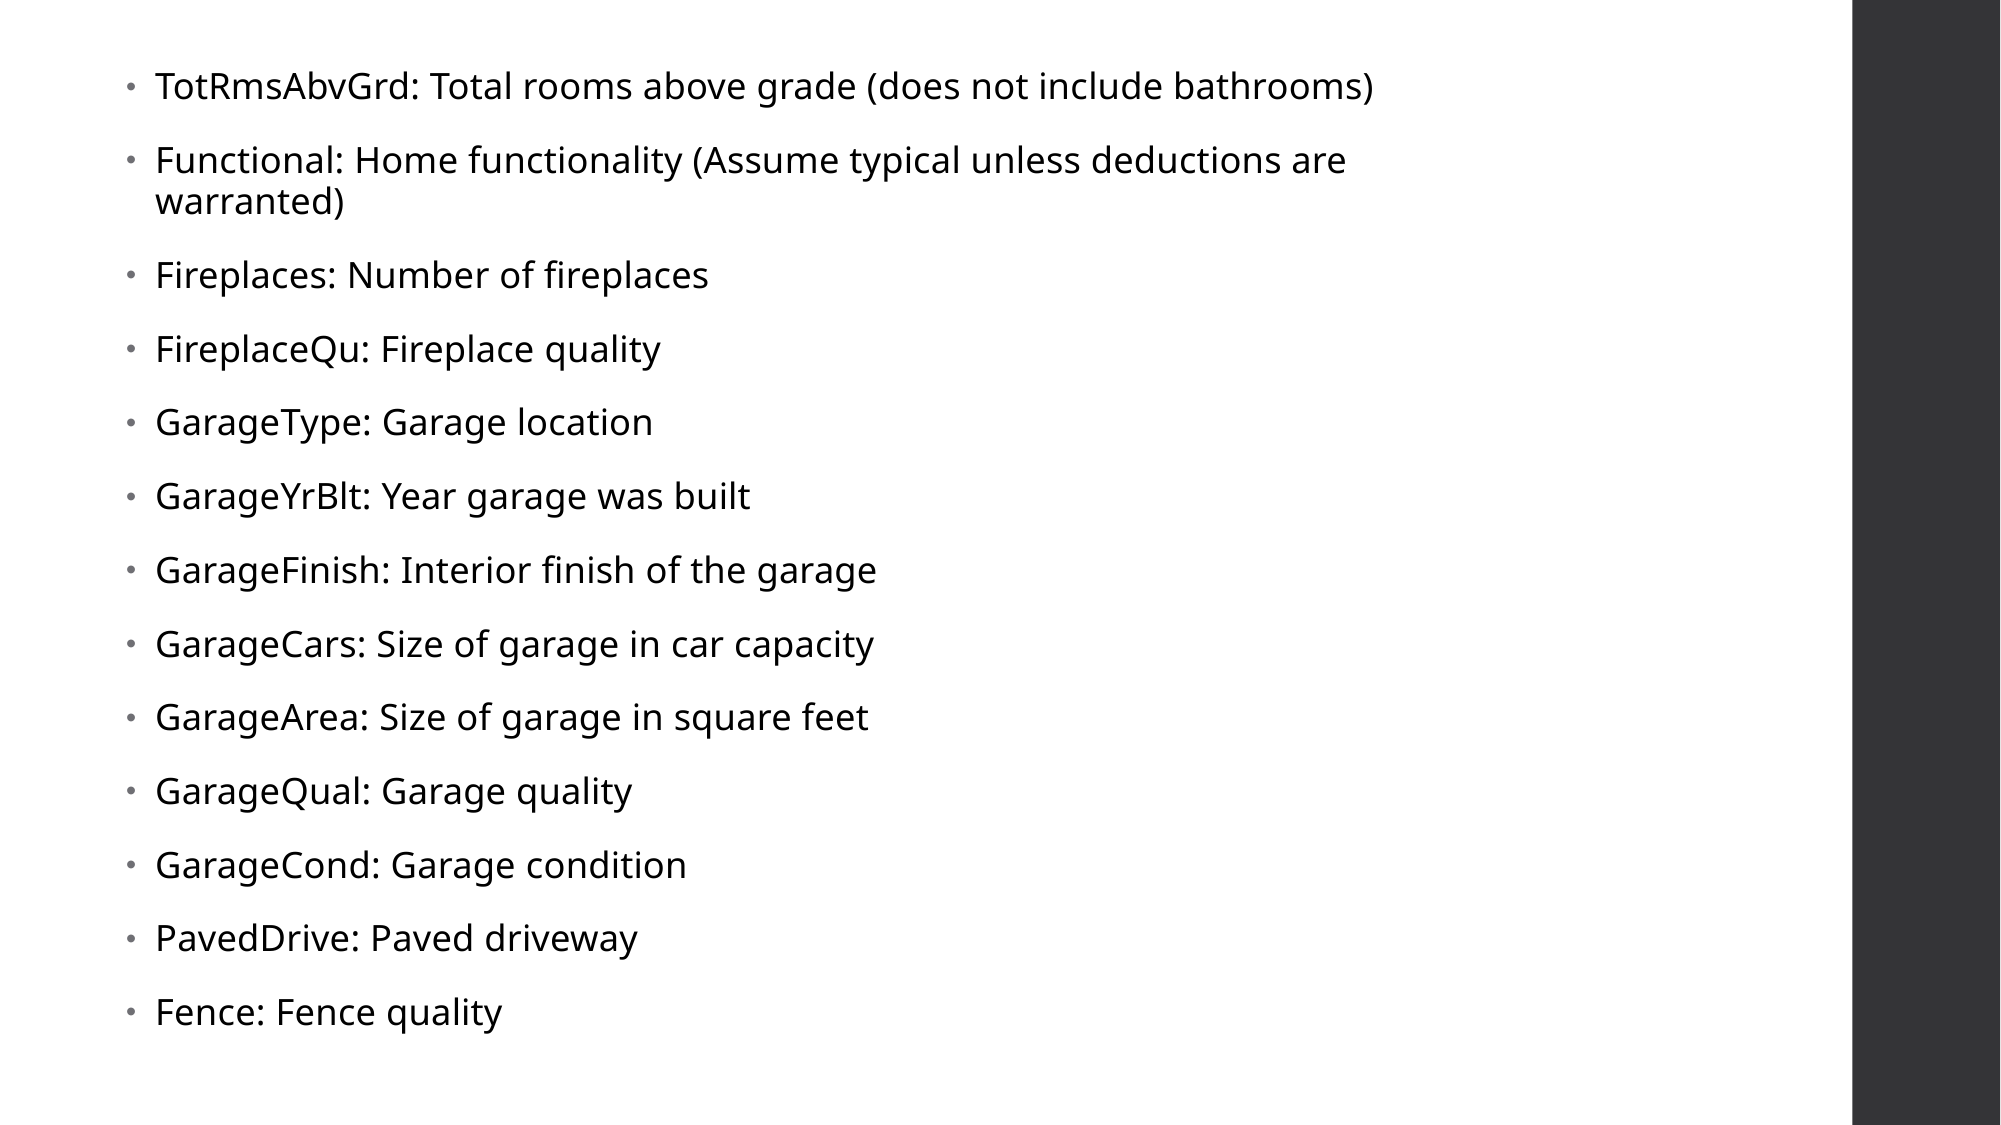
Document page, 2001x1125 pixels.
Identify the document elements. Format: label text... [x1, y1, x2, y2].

list TotRmsAbvGrd: Total rooms above grade (does not include bathrooms) Functional: Home functionality (Assume typical unless deductions are warranted) Fireplaces: Number of fireplaces FireplaceQu: Fireplace quality GarageType: Garage location GarageYrBlt: Year garage was built GarageFinish: Interior finish of the garage GarageCars: Size of garage in car capacity GarageArea: Size of garage in square feet GarageQual: Garage quality GarageCond: Garage condition PavedDrive: Paved driveway Fence: Fence quality [111, 59, 1522, 1048]
